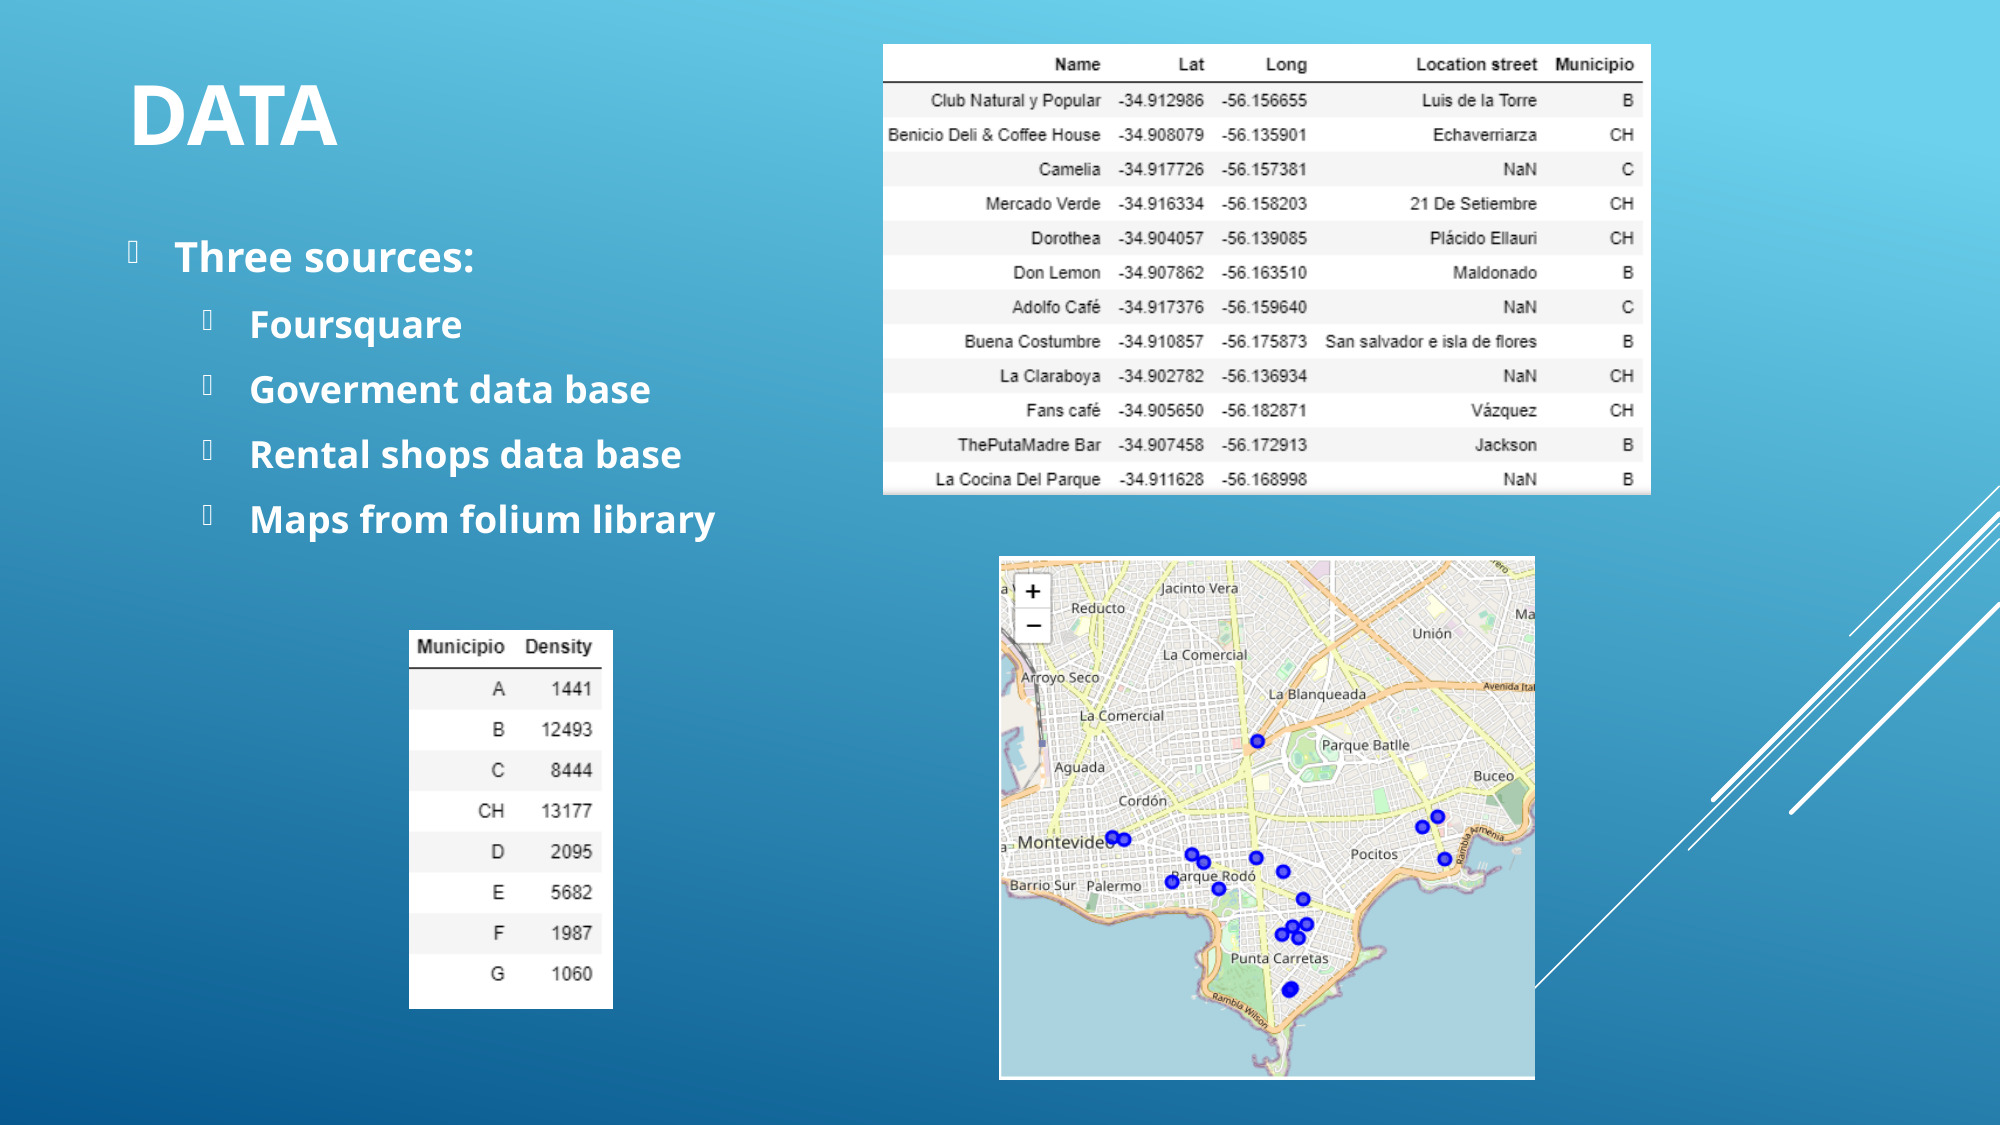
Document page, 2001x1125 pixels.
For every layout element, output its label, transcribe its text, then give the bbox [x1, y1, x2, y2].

picture [999, 556, 1535, 1081]
list Three sources: Foursquare Goverment data base Rental shops data base Maps from folium library [112, 161, 1513, 612]
title DATA [112, 27, 1513, 161]
picture [409, 630, 614, 1009]
picture [883, 44, 1652, 495]
